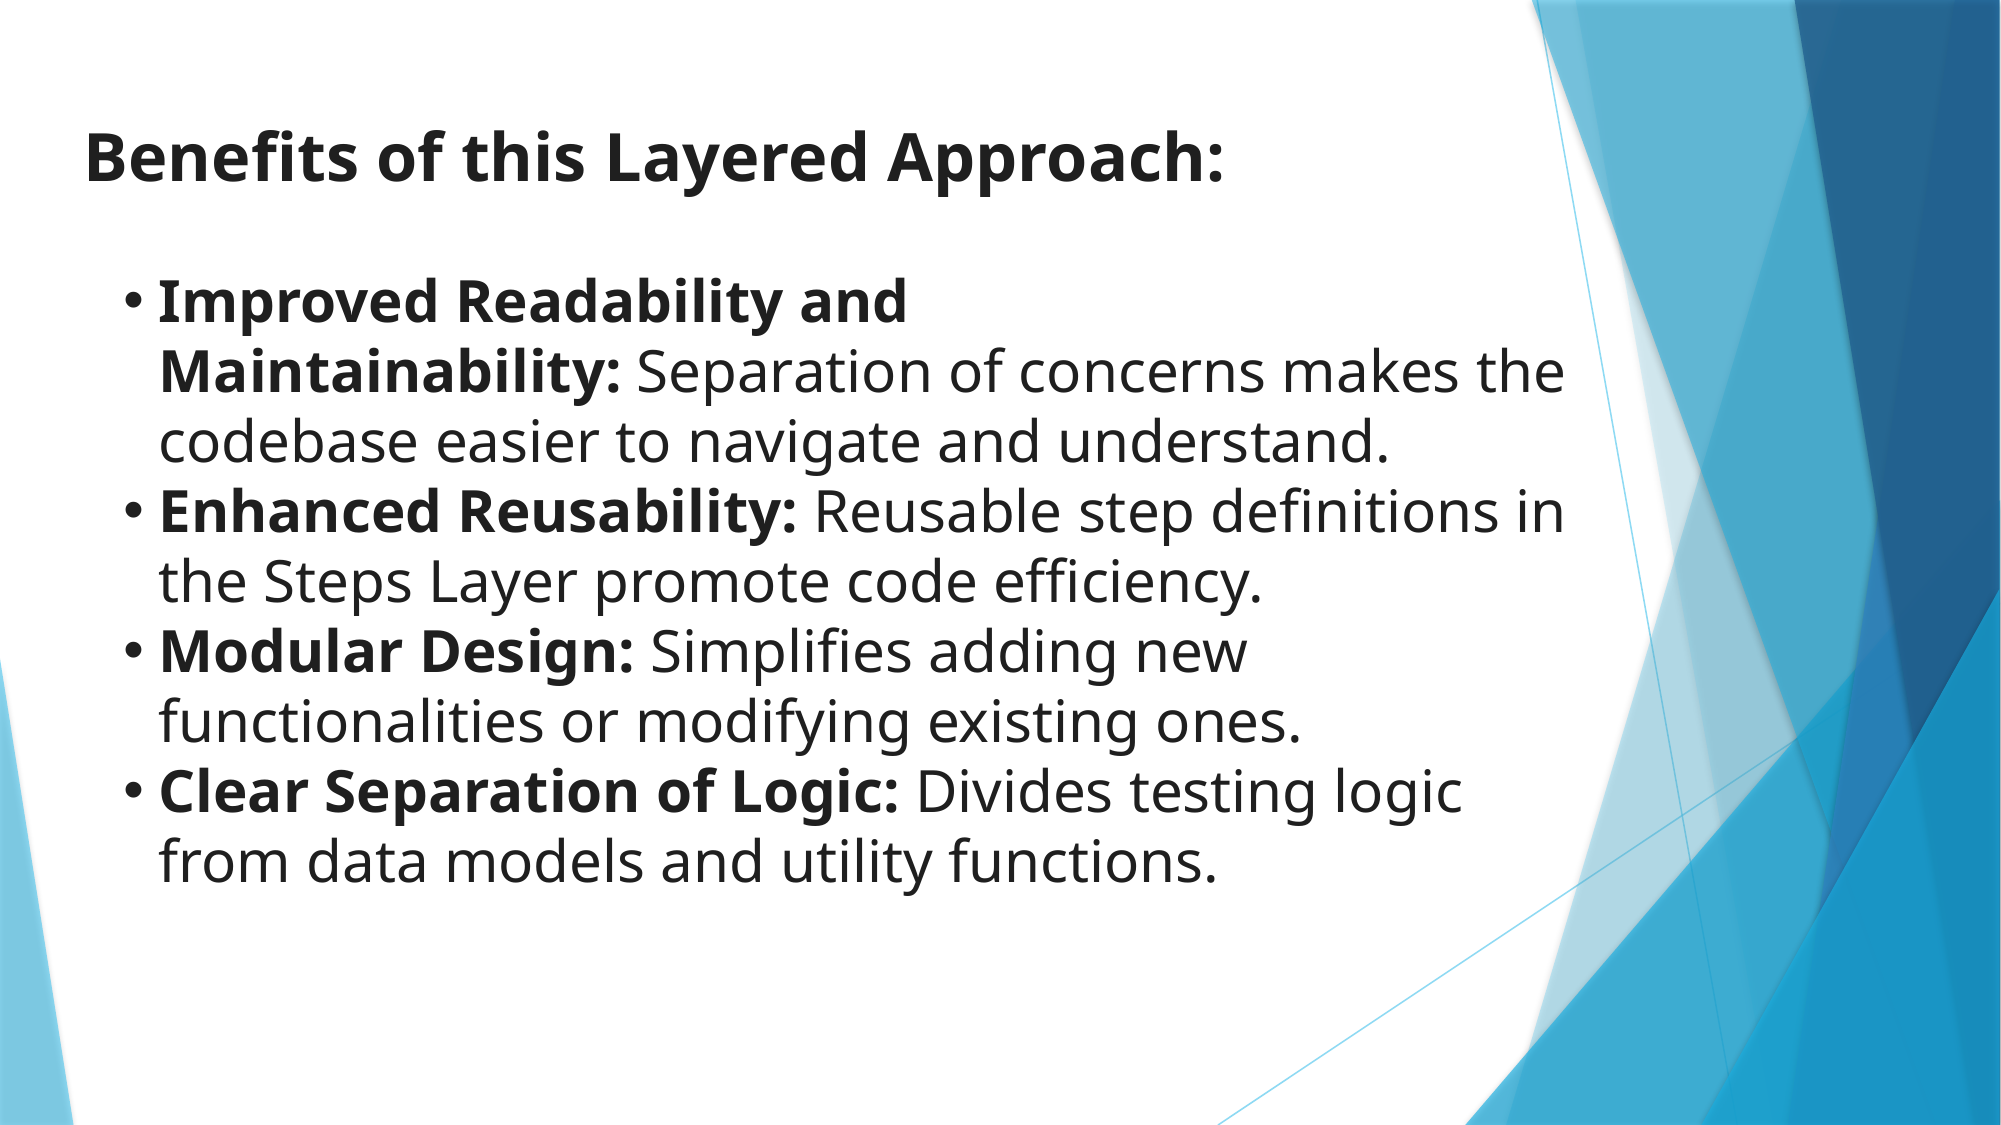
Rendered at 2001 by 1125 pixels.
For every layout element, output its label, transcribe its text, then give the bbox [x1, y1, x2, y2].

text_box Benefits of this Layered Approach: Improved Readability and Maintainability: Separation of concerns makes the codebase easier to navigate and understand. Enhanced Reusability: Reusable step definitions in the Steps Layer promote code efficiency. Modular Design: Simplifies adding new functionalities or modifying existing ones. Clear Separation of Logic: Divides testing logic from data models and utility functions. [68, 107, 1617, 902]
